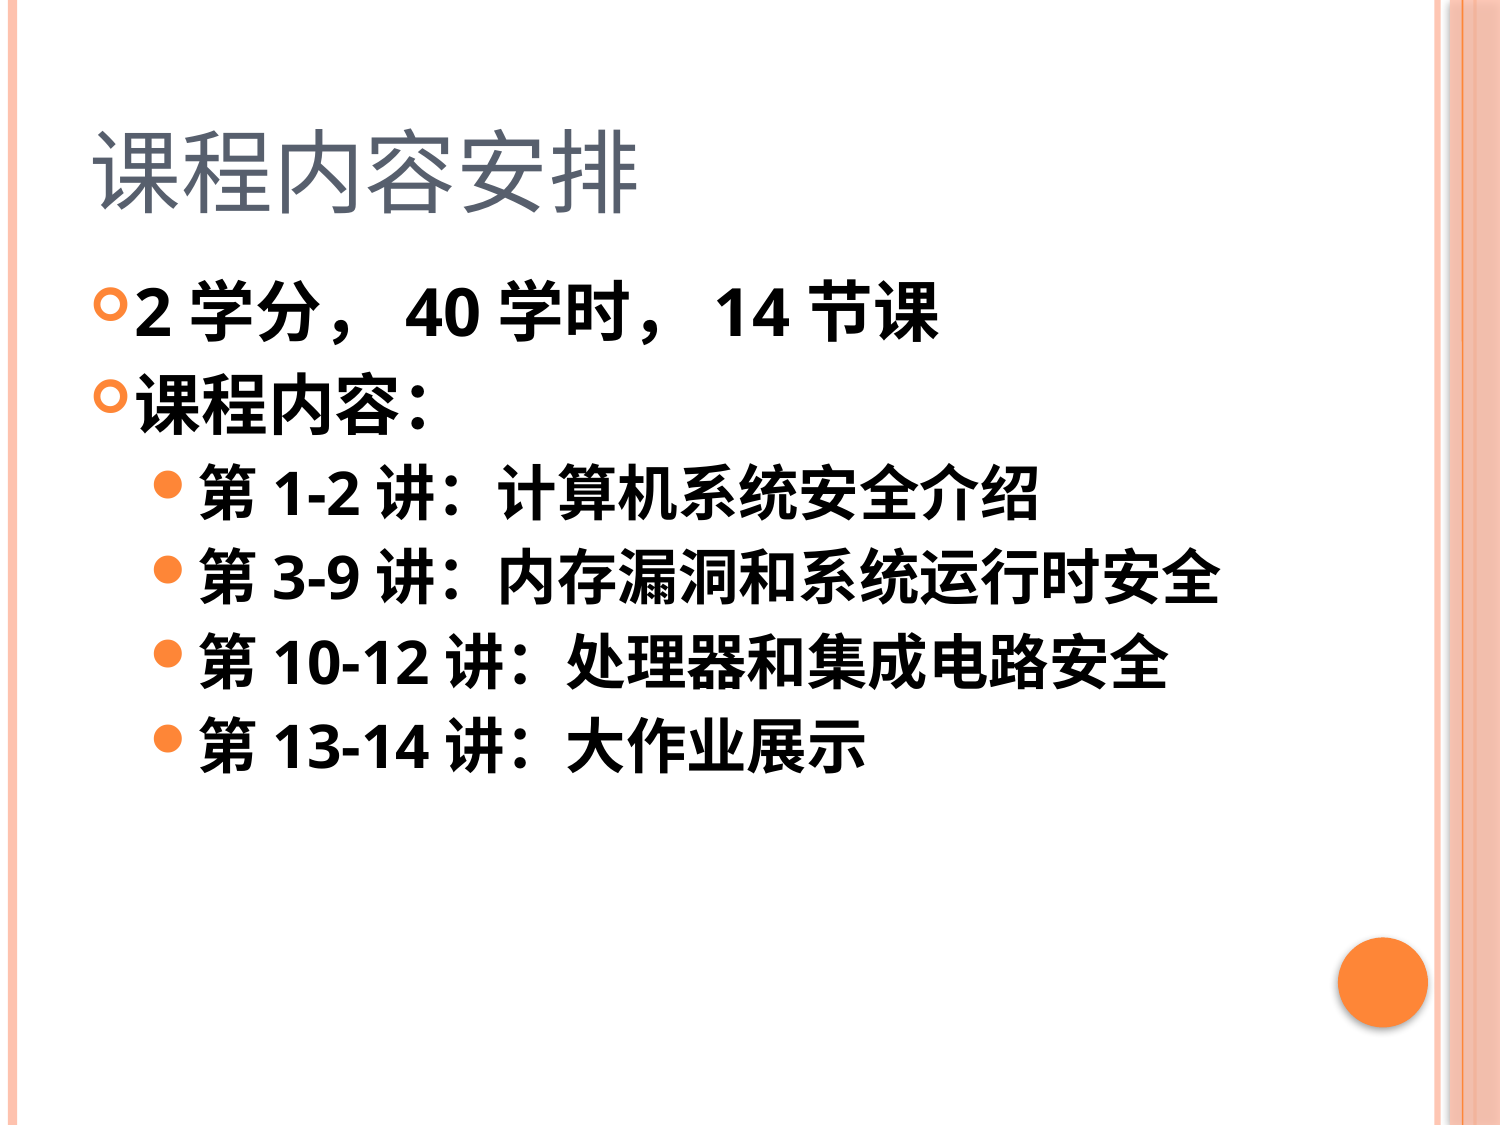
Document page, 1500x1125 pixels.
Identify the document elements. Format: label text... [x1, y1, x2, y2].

list 2学分，40学时，14节课 课程内容： 第1-2讲：计算机系统安全介绍 第3-9讲：内存漏洞和系统运行时安全 第10-12讲：处理器和集成电路安全 第13-14讲：大作业展示 [75, 262, 1300, 1062]
title 课程内容安排 [75, 45, 1300, 233]
